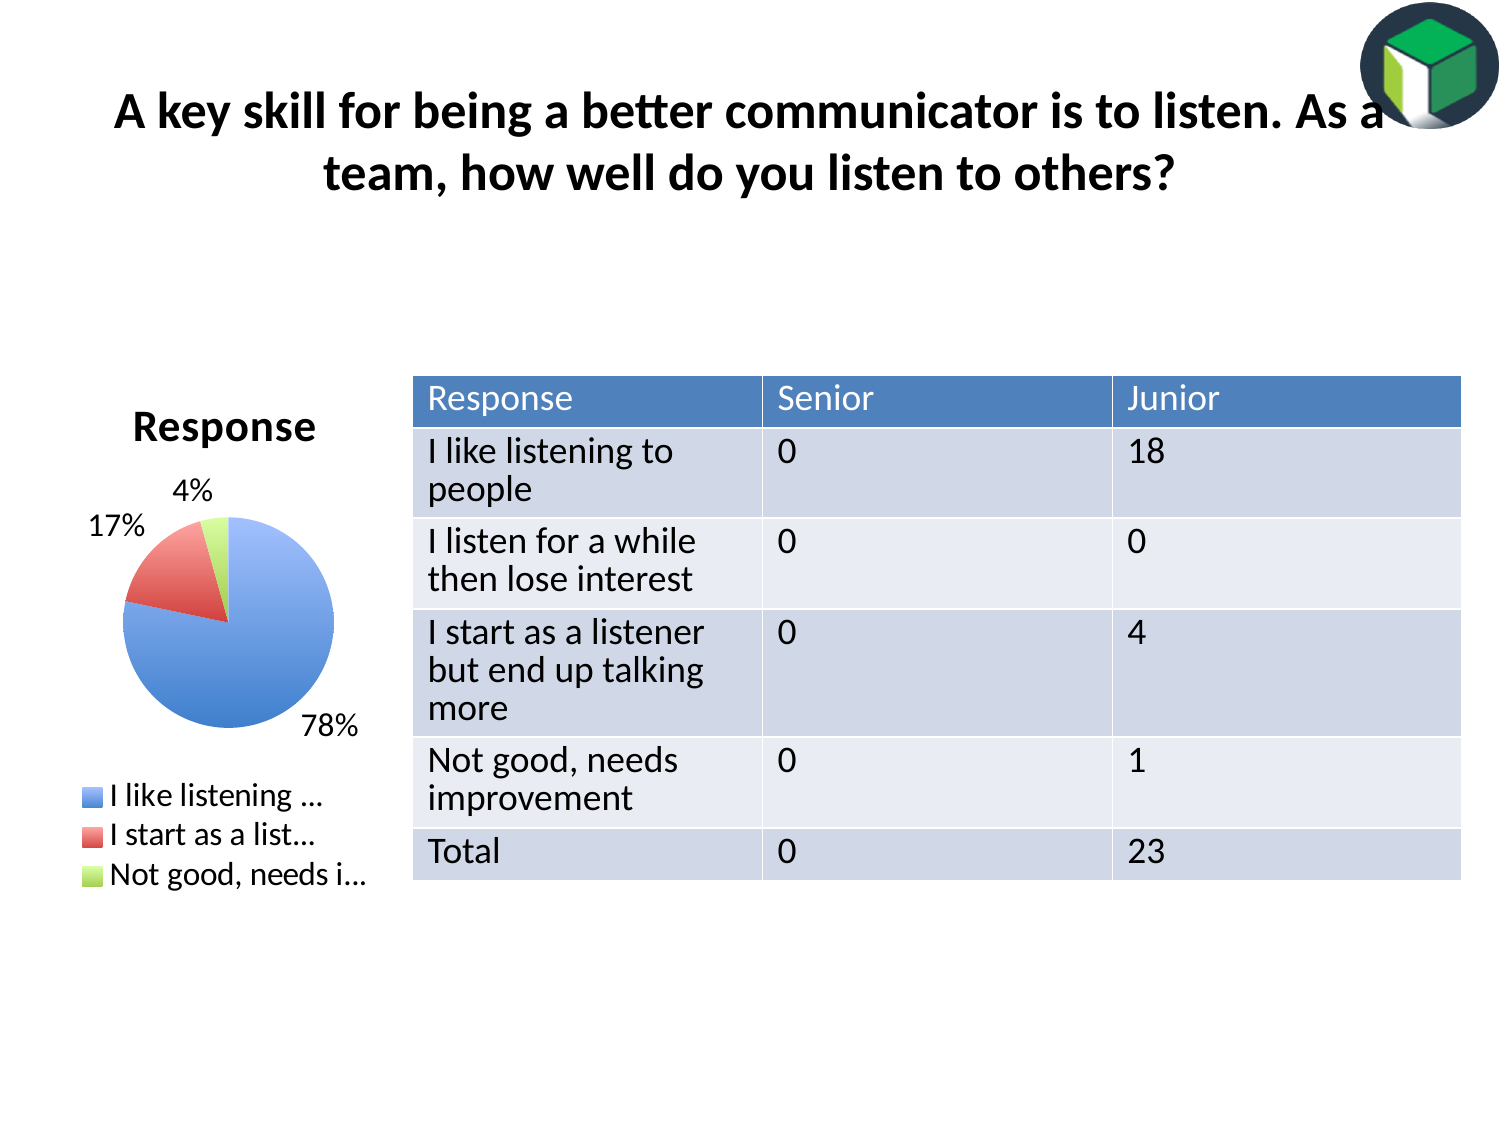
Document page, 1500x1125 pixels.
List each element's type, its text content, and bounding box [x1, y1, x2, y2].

table_header Response [452, 376, 762, 427]
table_cell 1 [1113, 738, 1461, 827]
table_cell Not good, needs improvement [454, 738, 762, 827]
table_cell 0 [1113, 519, 1461, 608]
table_cell 0 [763, 738, 1112, 827]
picture [1360, 2, 1499, 130]
table_cell I start as a listener but end up talking more [454, 610, 762, 736]
table_header Senior [763, 376, 1112, 427]
table_cell 0 [763, 429, 1112, 517]
chart [0, 374, 451, 901]
table_cell 23 [1113, 829, 1461, 880]
table_header Junior [1113, 376, 1461, 427]
table_cell 18 [1113, 429, 1461, 517]
table_cell 0 [763, 610, 1112, 736]
table_cell I listen for a while then lose interest [454, 519, 762, 608]
table_cell 0 [763, 829, 1112, 880]
table_cell 4 [1113, 610, 1461, 736]
table_cell Total [454, 829, 762, 880]
table_cell I like listening to people [454, 429, 762, 517]
title A key skill for being a better communicator is to listen. As a team, how well do you listen to others? [75, 45, 1425, 233]
table_cell 0 [763, 519, 1112, 608]
